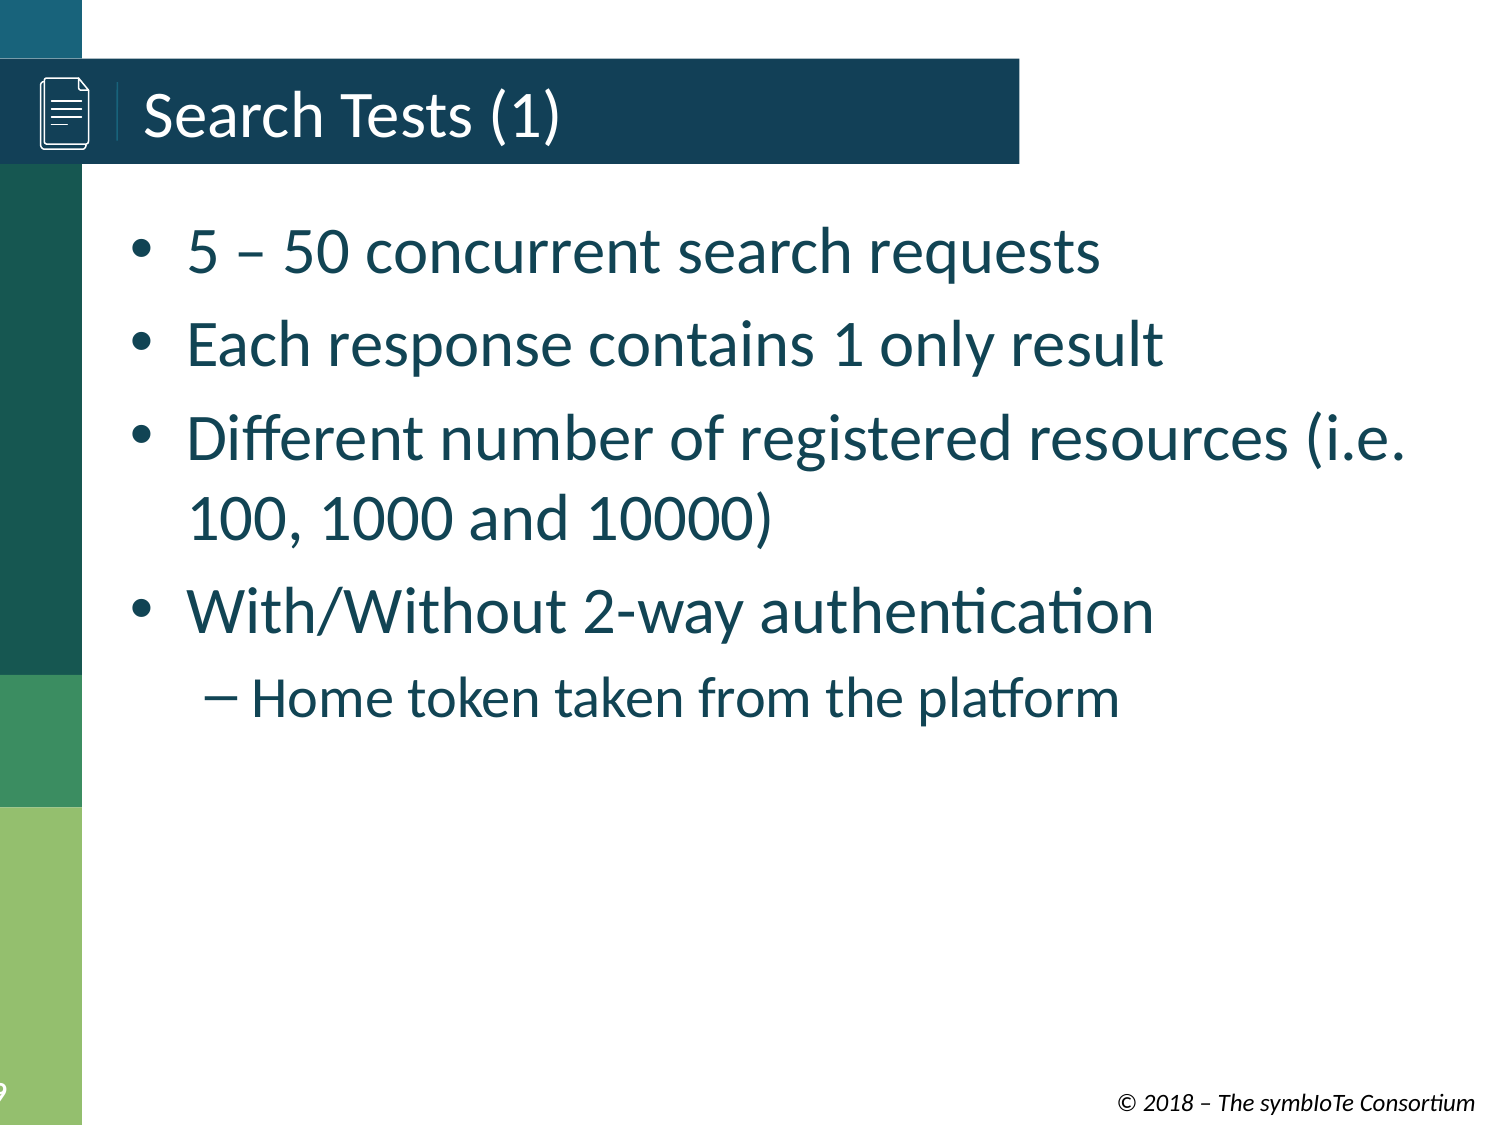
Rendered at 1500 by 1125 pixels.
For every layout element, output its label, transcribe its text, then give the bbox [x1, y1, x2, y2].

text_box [40, 77, 89, 150]
list 5 – 50 concurrent search requests Each response contains 1 only result Different number of registered resources (i.e. 100, 1000 and 10000) With/Without 2-way authentication Home token taken from the platform [114, 199, 1465, 1090]
title Search Tests (1) [128, 70, 1008, 153]
